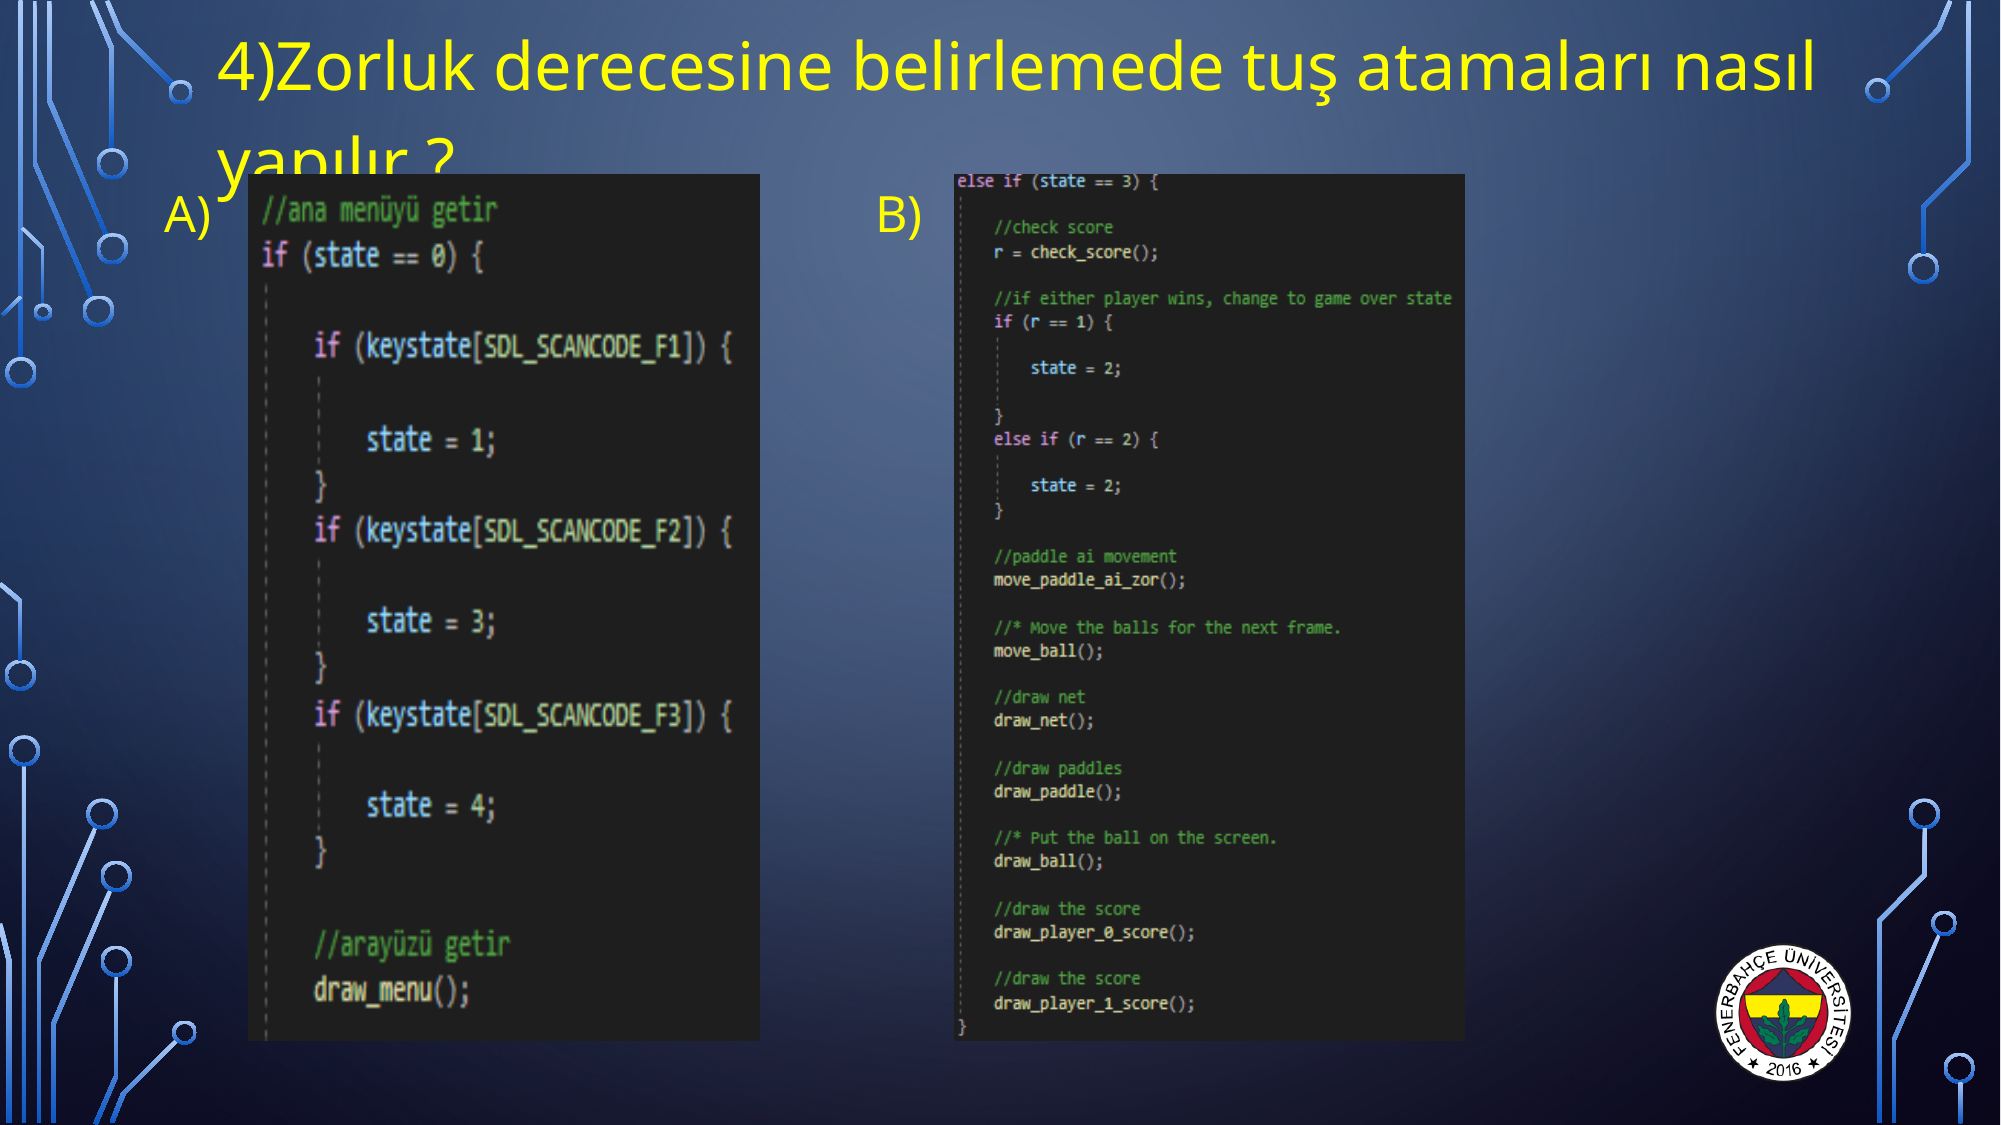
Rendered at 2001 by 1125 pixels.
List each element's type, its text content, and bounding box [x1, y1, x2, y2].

list 4)Zorluk derecesine belirlemede tuş atamaları nasıl yapılır ? [202, 0, 1860, 1125]
text_box B) [860, 174, 938, 250]
picture [1713, 943, 1852, 1082]
text_box A) [150, 174, 227, 250]
picture [248, 174, 760, 1041]
picture [953, 174, 1466, 1041]
